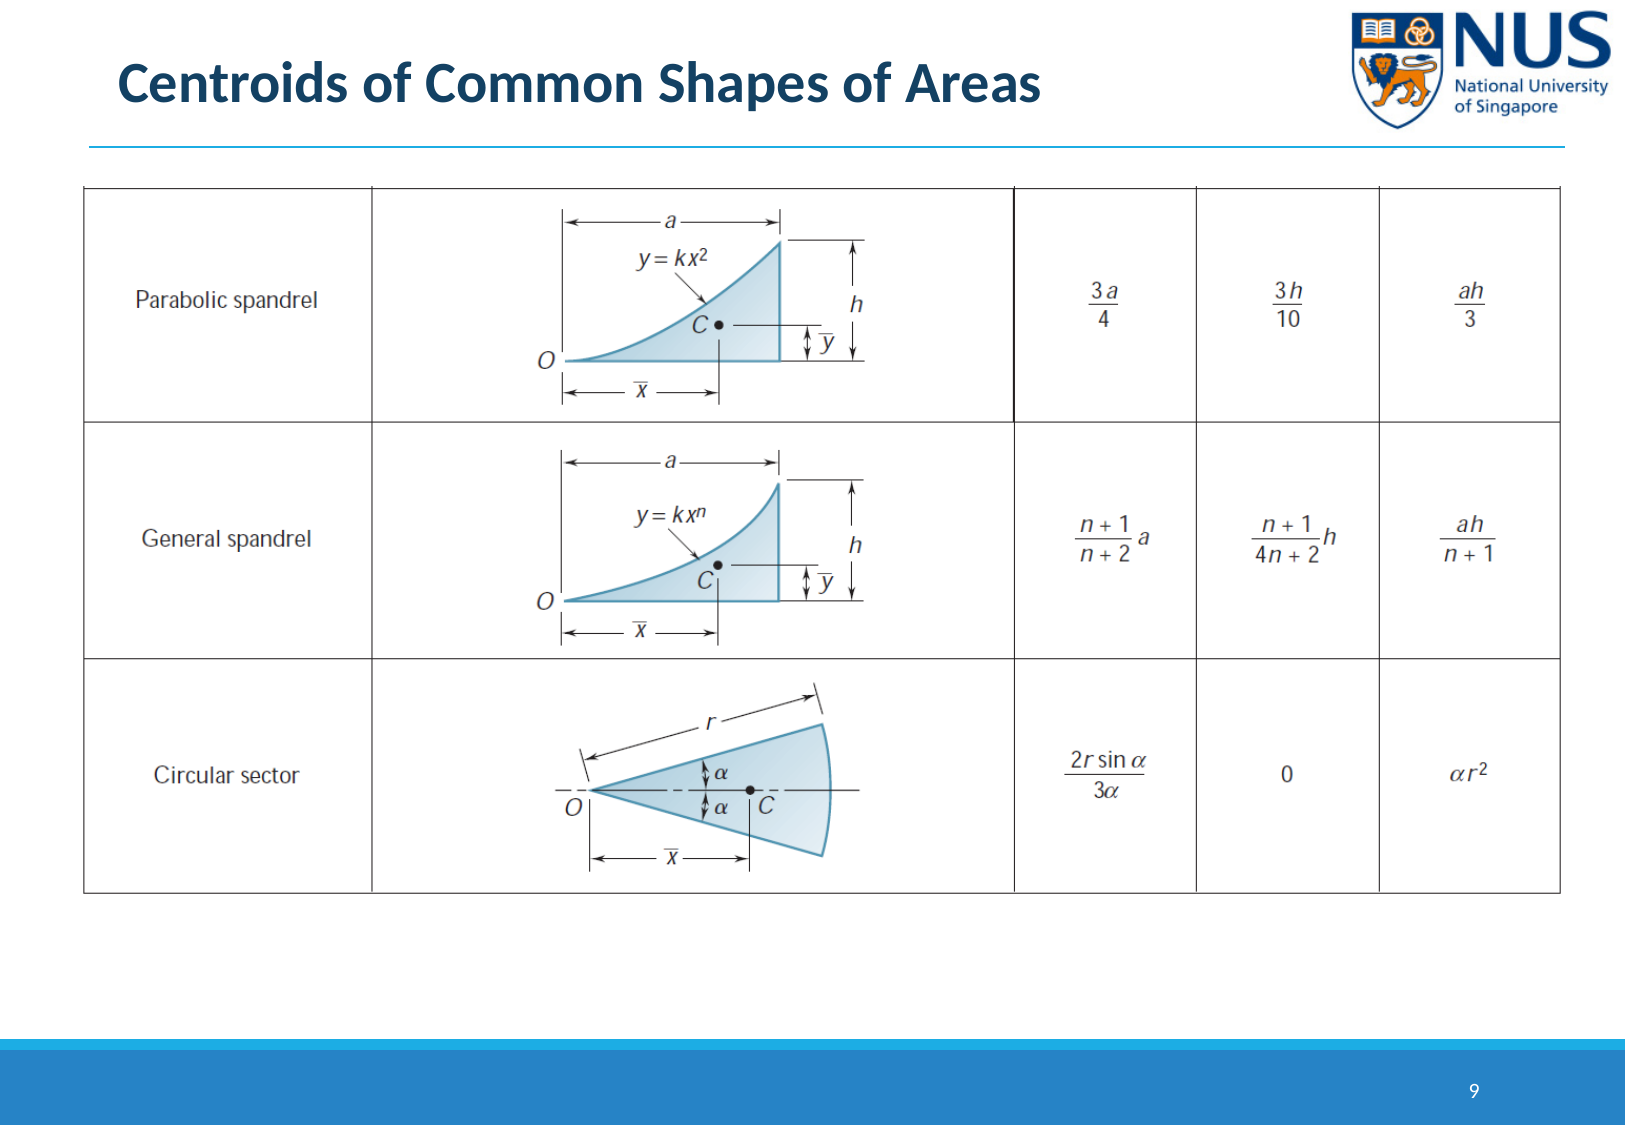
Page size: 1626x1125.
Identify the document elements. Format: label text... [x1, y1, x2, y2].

text_box Centroids of Common Shapes of Areas [0, 0, 1260, 126]
picture [76, 185, 1566, 898]
slide_number 9 [1319, 1059, 1495, 1120]
picture [1338, 0, 1625, 141]
